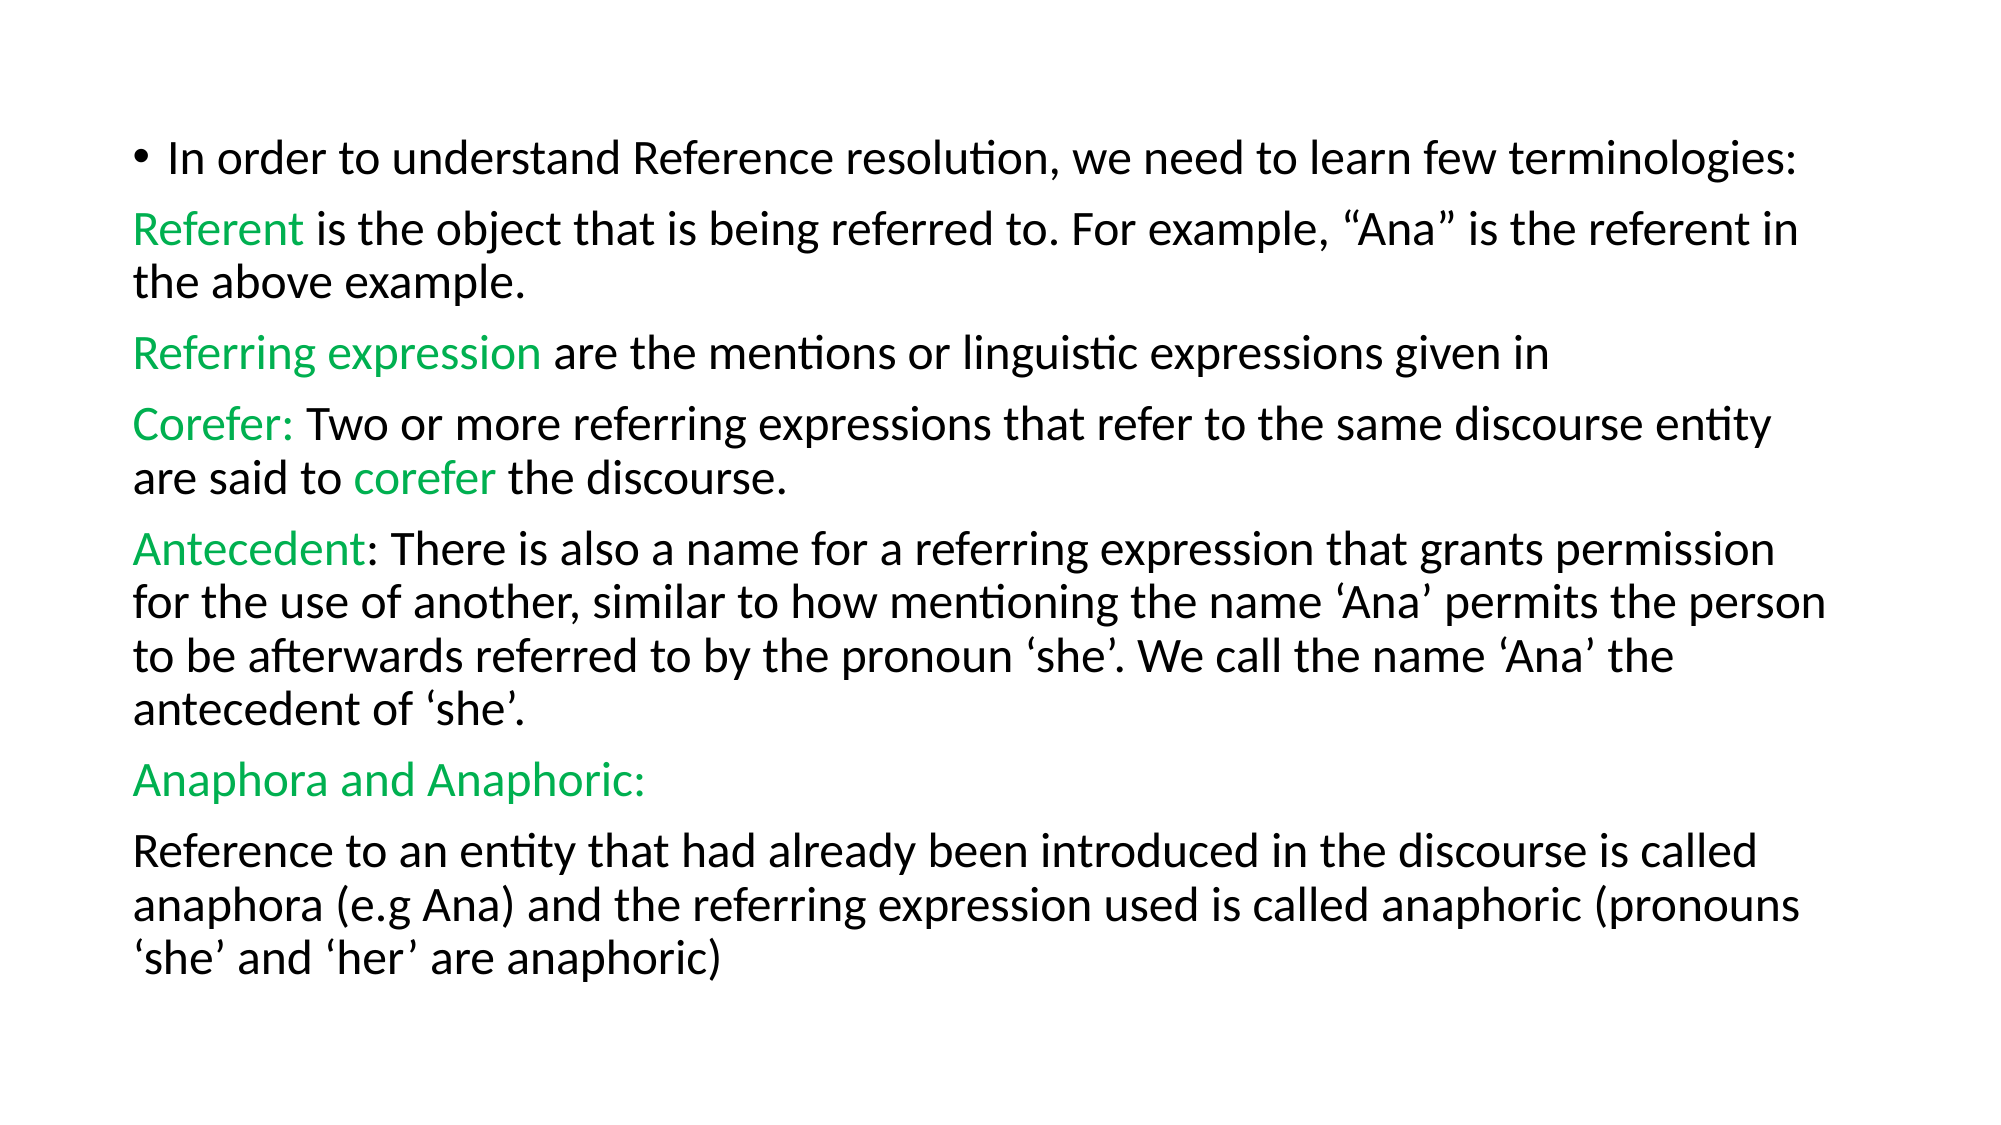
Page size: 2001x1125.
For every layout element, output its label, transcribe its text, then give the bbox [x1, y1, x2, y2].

list In order to understand Reference resolution, we need to learn few terminologies: Referent is the object that is being referred to. For example, “Ana” is the referent in the above example. Referring expression are the mentions or linguistic expressions given in Corefer: Two or more referring expressions that refer to the same discourse entity are said to corefer the discourse. Antecedent: There is also a name for a referring expression that grants permission for the use of another, similar to how mentioning the name ‘Ana’ permits the person to be afterwards referred to by the pronoun ‘she’. We call the name ‘Ana’ the antecedent of ‘she’. Anaphora and Anaphoric: Reference to an entity that had already been introduced in the discourse is called anaphora (e.g Ana) and the referring expression used is called anaphoric (pronouns ‘she’ and ‘her’ are anaphoric) [117, 123, 1843, 1038]
